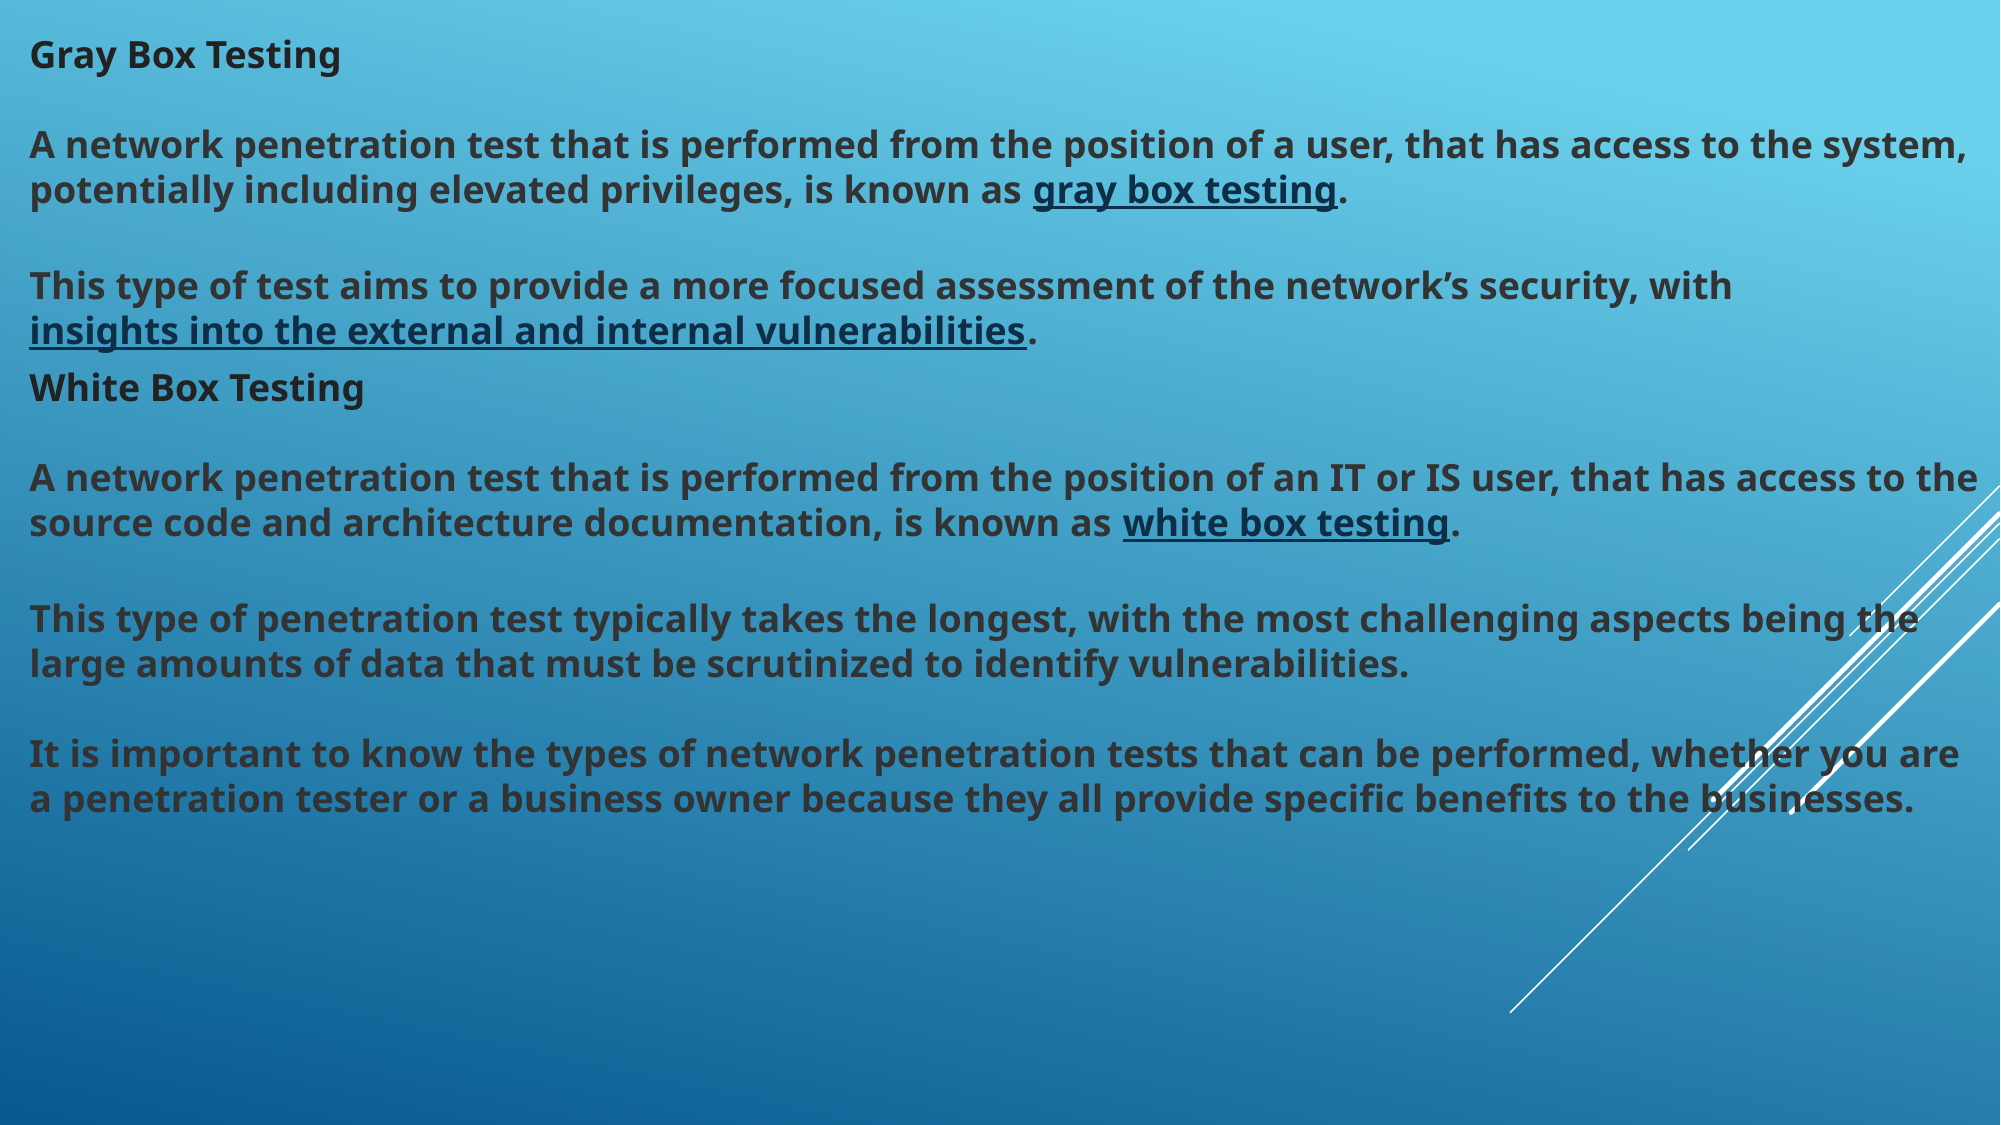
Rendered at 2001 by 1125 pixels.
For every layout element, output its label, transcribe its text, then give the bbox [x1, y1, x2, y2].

text_box Gray Box Testing A network penetration test that is performed from the position of a user, that has access to the system, potentially including elevated privileges, is known as gray box testing. This type of test aims to provide a more focused assessment of the network’s security, with insights into the external and internal vulnerabilities. [14, 23, 2000, 356]
text_box White Box Testing A network penetration test that is performed from the position of an IT or IS user, that has access to the source code and architecture documentation, is known as white box testing. This type of penetration test typically takes the longest, with the most challenging aspects being the large amounts of data that must be scrutinized to identify vulnerabilities. It is important to know the types of network penetration tests that can be performed, whether you are a penetration tester or a business owner because they all provide specific benefits to the businesses. [14, 356, 2000, 828]
